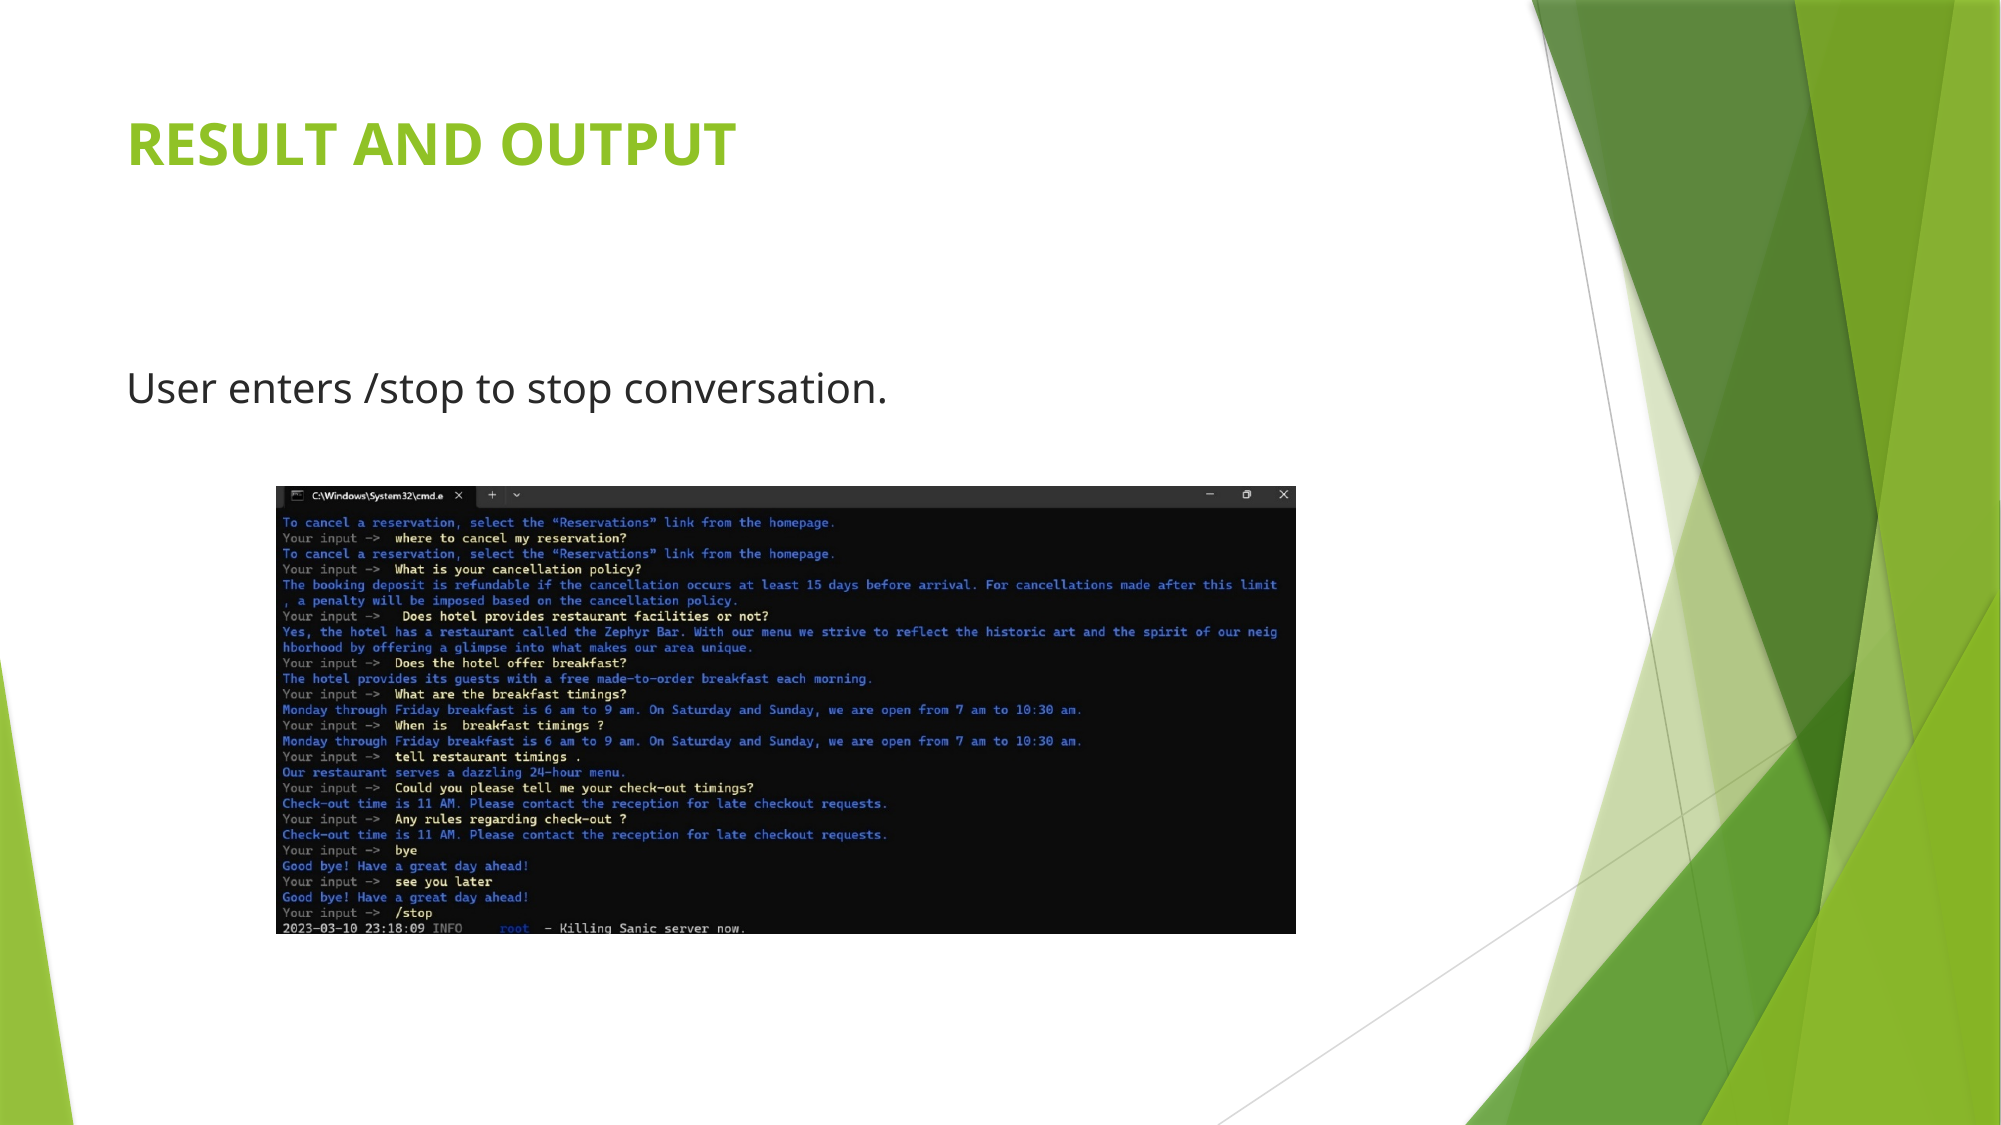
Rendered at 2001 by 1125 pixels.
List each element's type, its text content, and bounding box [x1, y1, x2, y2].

title RESULT AND OUTPUT [111, 99, 1522, 317]
picture [276, 485, 1297, 934]
list User enters /stop to stop conversation. [111, 354, 1522, 992]
